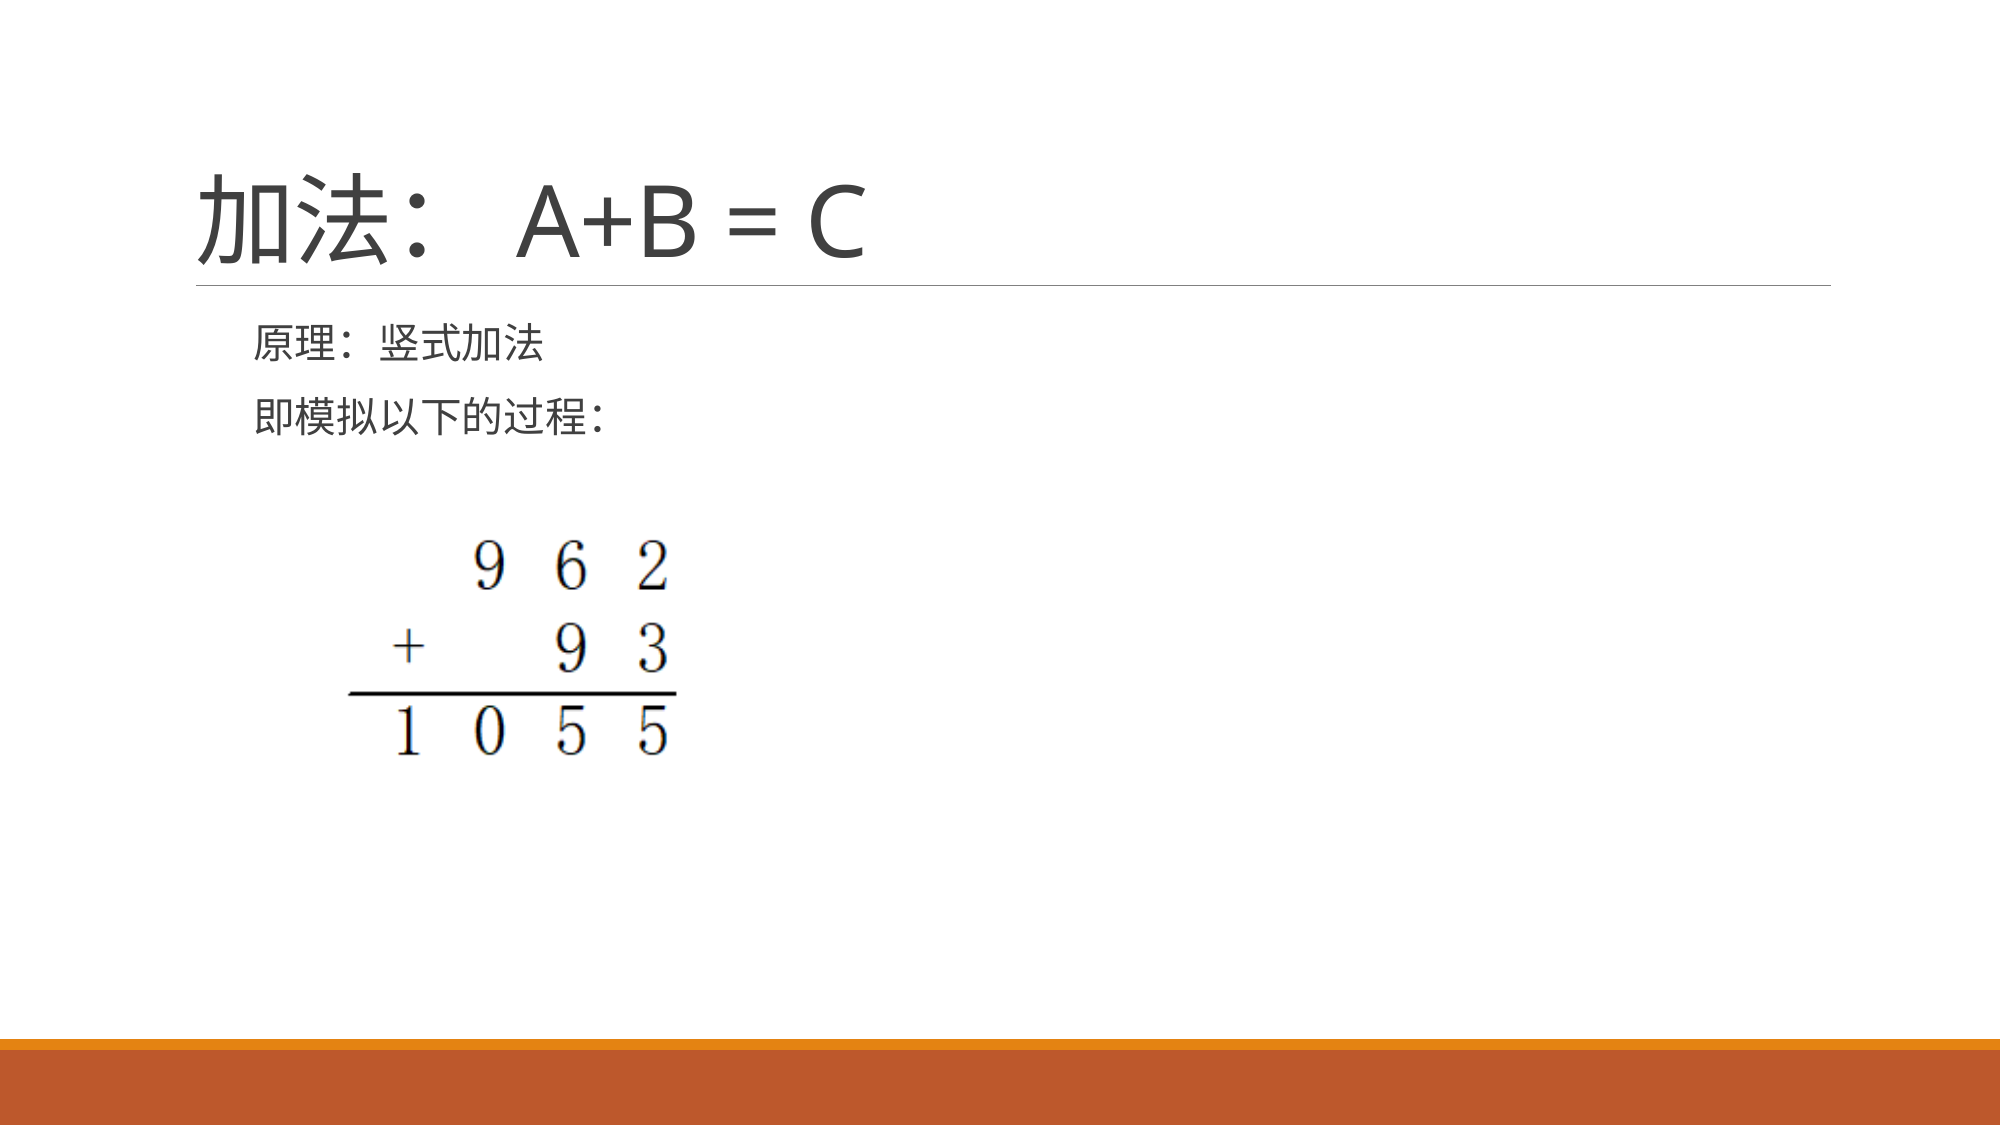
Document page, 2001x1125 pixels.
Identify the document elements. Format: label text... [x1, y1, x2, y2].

picture [237, 470, 771, 831]
title 加法：A+B = C [180, 47, 1830, 285]
list 原理：竖式加法 即模拟以下的过程： [238, 315, 1910, 905]
